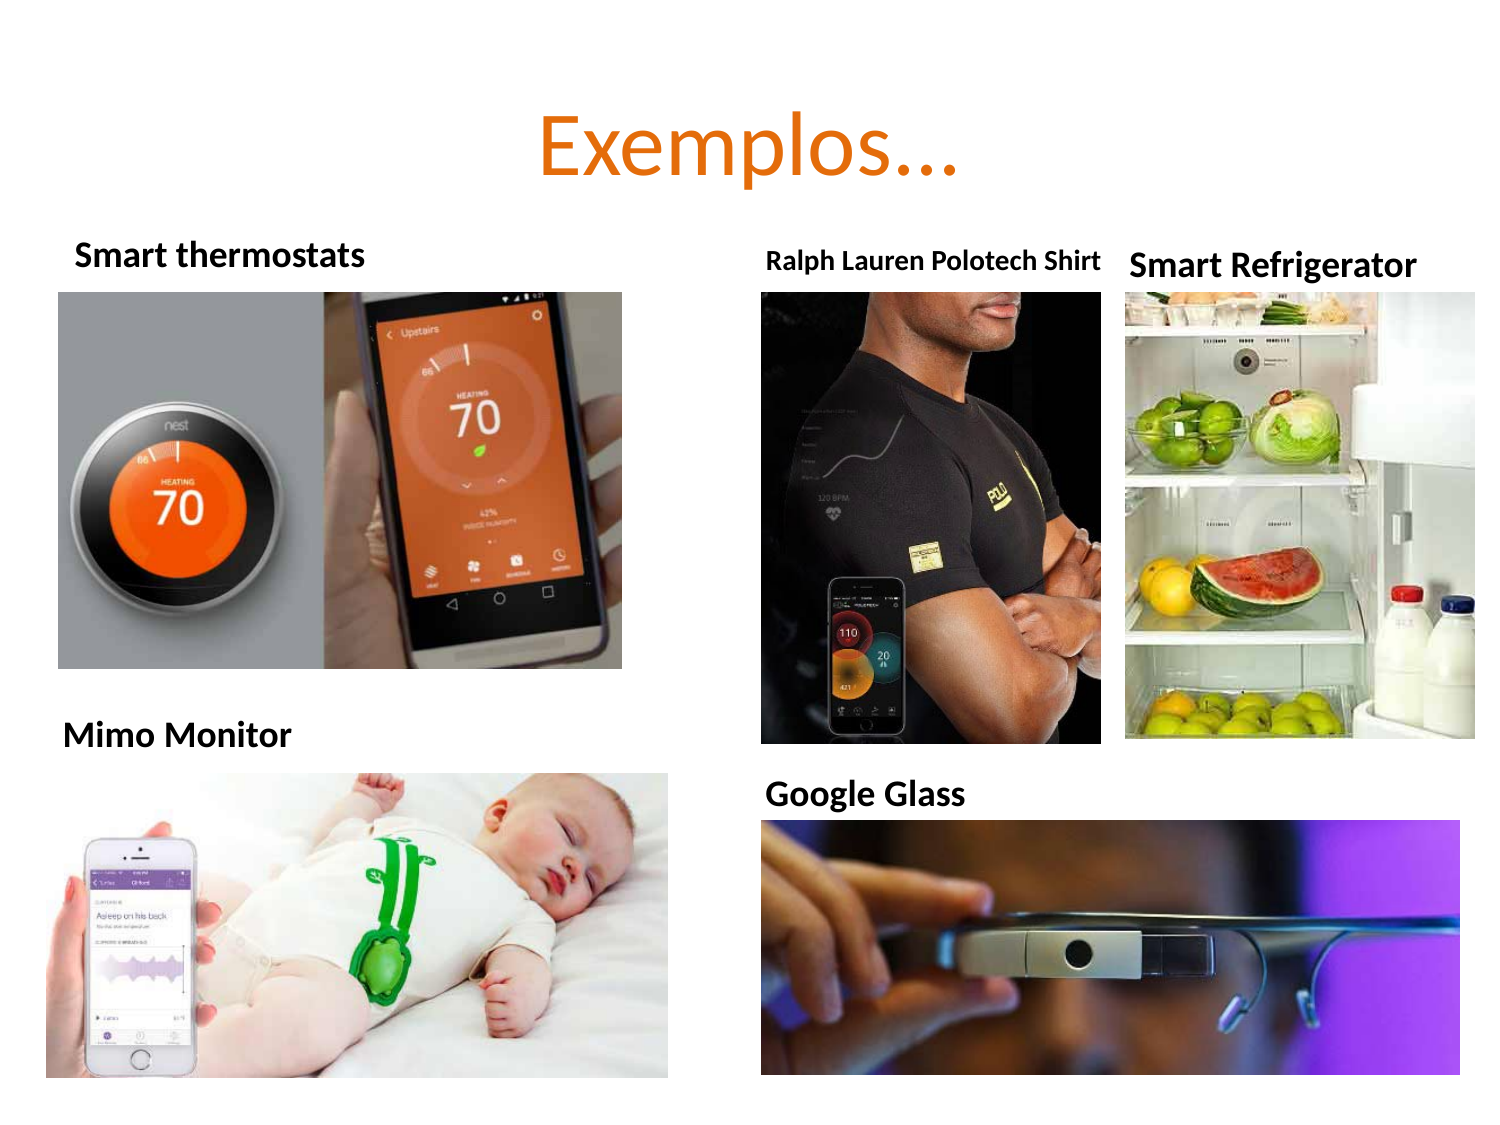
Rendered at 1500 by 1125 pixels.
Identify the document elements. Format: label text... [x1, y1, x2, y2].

text_box Smart Refrigerator [1114, 232, 1433, 293]
title Exemplos... [75, 45, 1425, 233]
picture [46, 773, 669, 1078]
picture [1124, 292, 1475, 739]
text_box Ralph Lauren Polotech Shirt [751, 234, 1114, 284]
picture [761, 292, 1102, 744]
picture [58, 292, 622, 669]
picture [761, 820, 1461, 1075]
text_box Smart thermostats [59, 222, 381, 283]
text_box Mimo Monitor [47, 703, 308, 763]
text_box Google Glass [750, 761, 982, 822]
